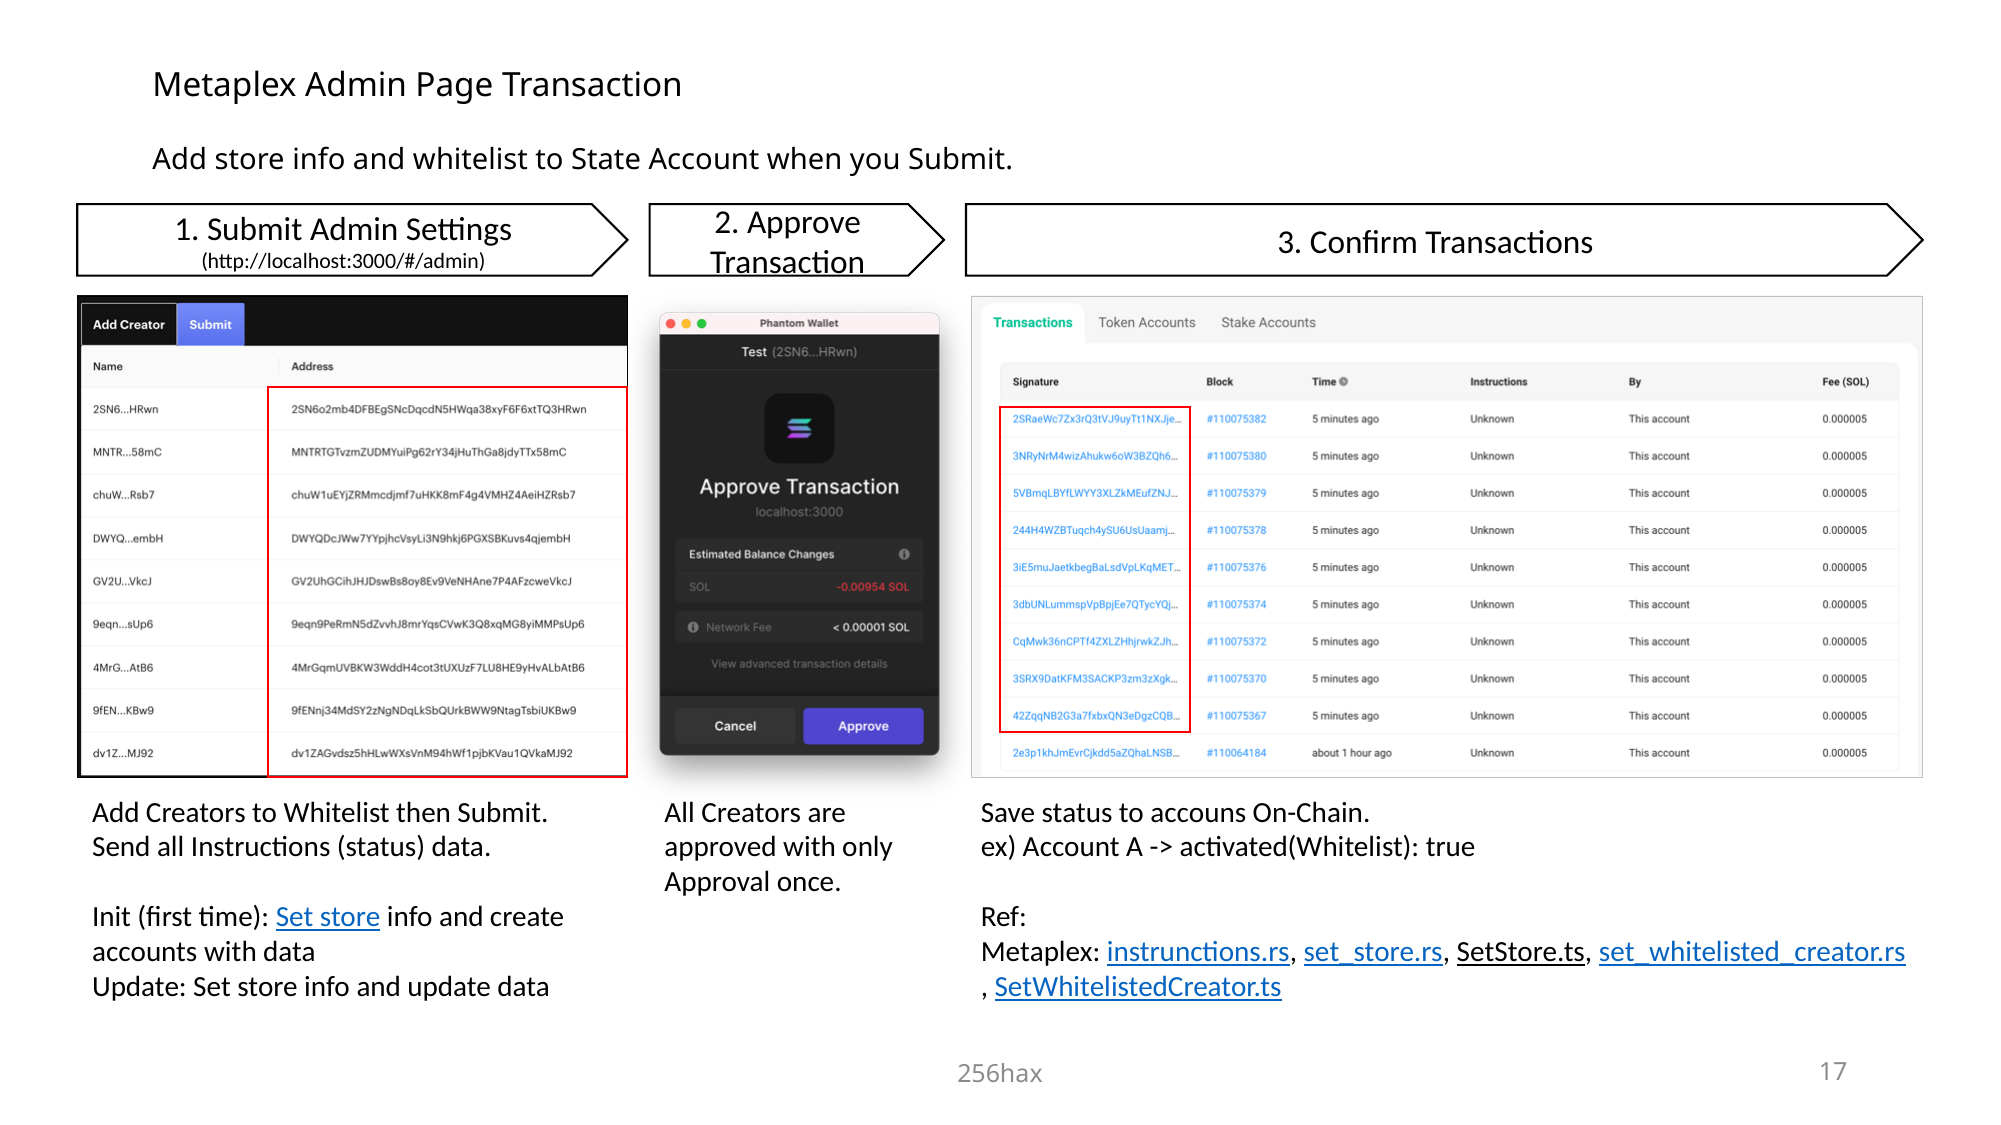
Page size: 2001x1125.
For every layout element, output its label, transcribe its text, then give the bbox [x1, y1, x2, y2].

slide_number 16 [1412, 1043, 1863, 1103]
text_box All Creators are approved with only Approval once. [649, 813, 944, 1043]
title Metaplex Admin Page Transaction [137, 59, 1863, 112]
list Add store info and whitelist to State Account when you Submit. [137, 136, 1863, 251]
text_box 3. Confirm Transactions [964, 203, 1925, 277]
text_box Add Creators to Whitelist then Submit. Send all Instructions (status) data. Init (first time): Set store info and create accounts with data Update: Set store info and update data [77, 785, 628, 1043]
picture [77, 283, 1923, 813]
footer 256hax [662, 1042, 1338, 1103]
text_box 2. Approve Transaction [648, 203, 946, 277]
text_box Save status to accouns On-Chain. ex) Account A -> activated(Whitelist): true Ref: Metaplex: instrunctions.rs, set_store.rs, SetStore.ts, set_whitelisted_creator.rs, SetWhitelistedCreator.ts [966, 785, 1923, 1043]
text_box 1. Submit Admin Settings (http://localhost:3000/#/admin) [76, 203, 629, 277]
